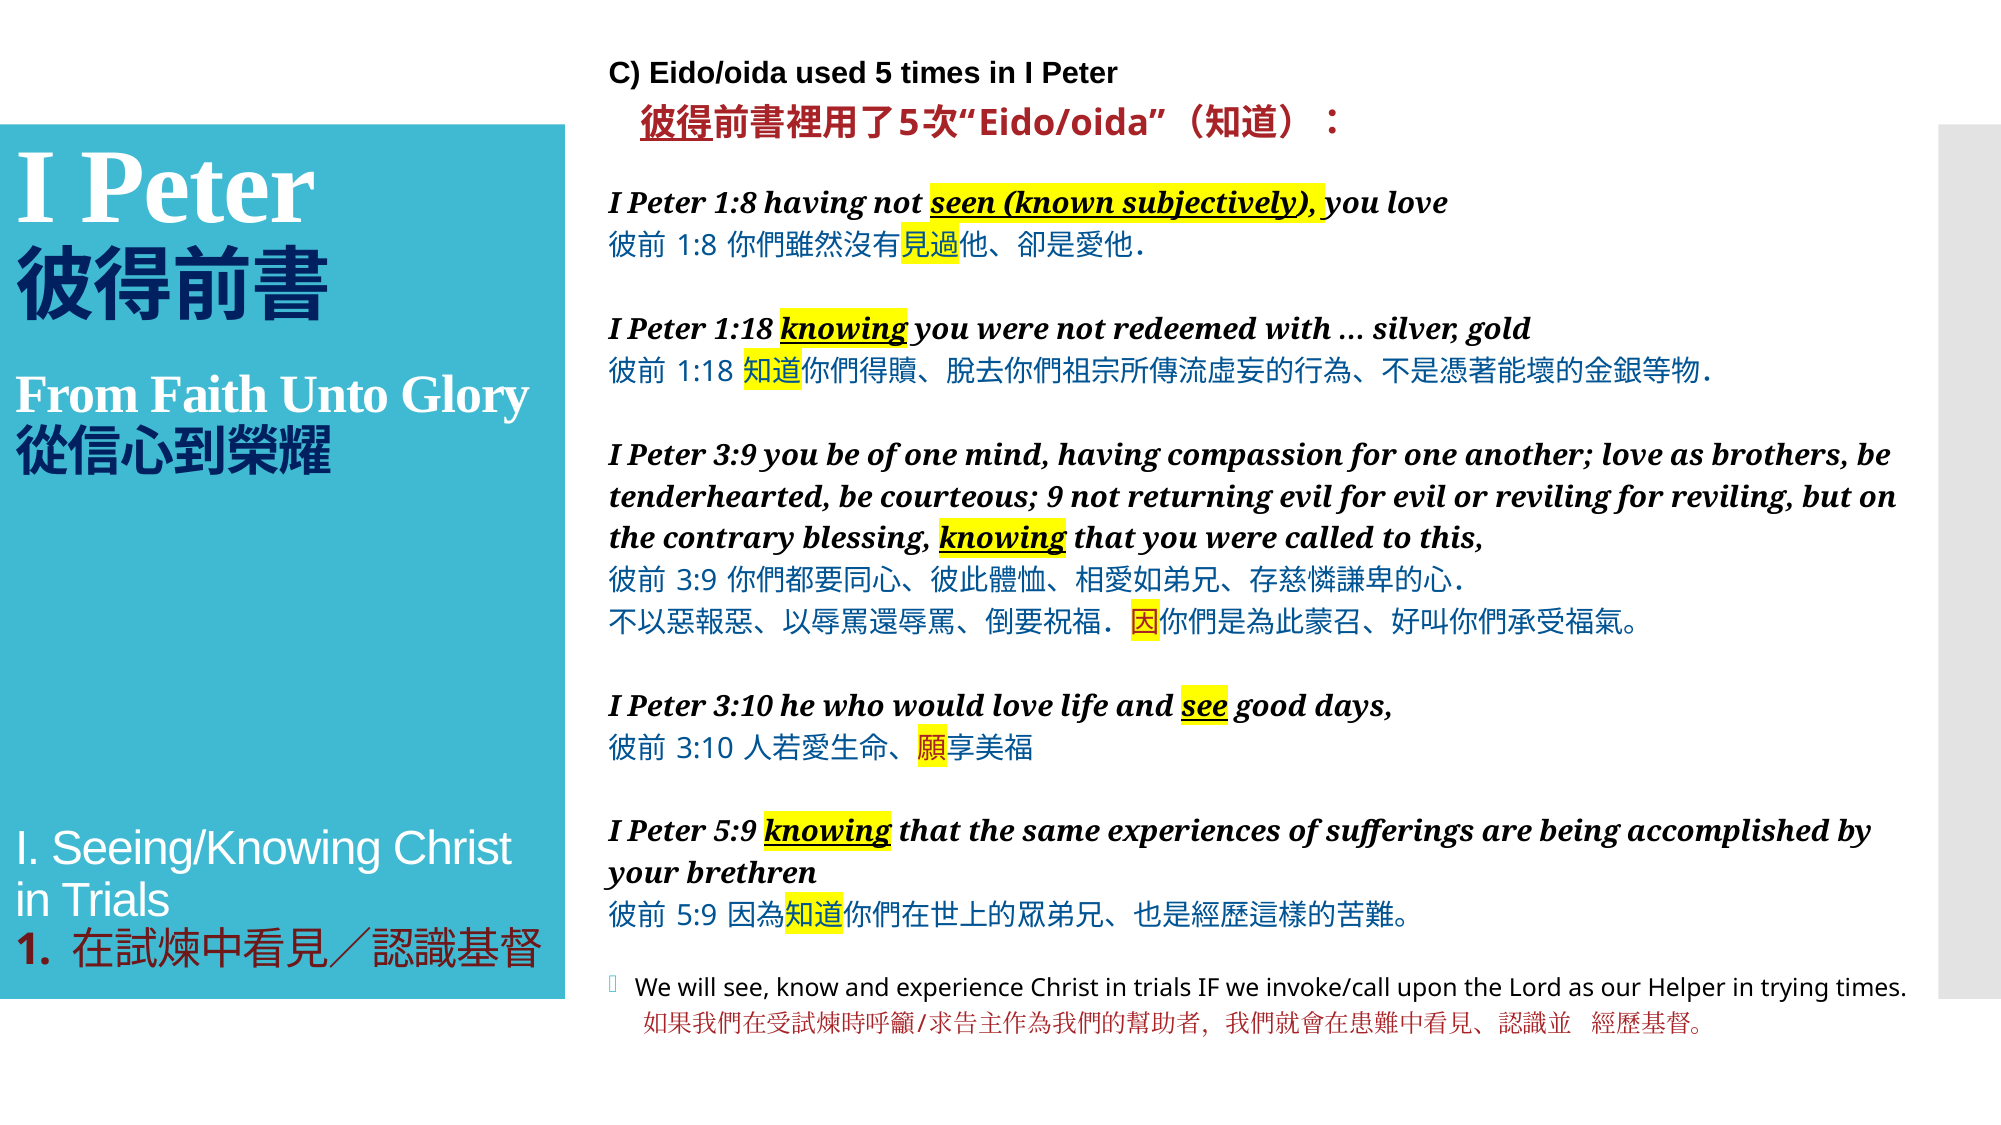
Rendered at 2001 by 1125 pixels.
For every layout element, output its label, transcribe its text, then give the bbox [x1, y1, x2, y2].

list C) Eido/oida used 5 times in I Peter 彼得前書裡用了5次“Eido/oida”（知道）： I Peter 1:8 having not seen (known subjectively), you love 彼前 1:8 你們雖然沒有見過他、卻是愛他． I Peter 1:18 knowing you were not redeemed with … silver, gold 彼前 1:18 知道你們得贖、脫去你們祖宗所傳流虛妄的行為、不是憑著能壞的金銀等物． I Peter 3:9 you be of one mind, having compassion for one another; love as brothers, be tenderhearted, be courteous; 9 not returning evil for evil or reviling for reviling, but on the contrary blessing, knowing that you were called to this, 彼前 3:9 你們都要同心、彼此體恤、相愛如弟兄、存慈憐謙卑的心． 不以惡報惡、以辱罵還辱罵、倒要祝福．因你們是為此蒙召、好叫你們承受福氣。 I Peter 3:10 he who would love life and see good days, 彼前 3:10 人若愛生命、願享美福 I Peter 5:9 knowing that the same experiences of sufferings are being accomplished by your brethren 彼前 5:9 因為知道你們在世上的眾弟兄、也是經歷這樣的苦難。 We will see, know and experience Christ in trials IF we invoke/call upon the Lord as our Helper in trying times. 如果我們在受試煉時呼籲/求告主作為我們的幫助者，我們就會在患難中看見、認識並 經歷基督。 [593, 38, 1930, 1103]
title I Peter 彼得前書 From Faith Unto Glory 從信心到榮耀 I. Seeing/Knowing Christ in Trials 1. 在試煉中看見／認識基督 [0, 122, 564, 998]
